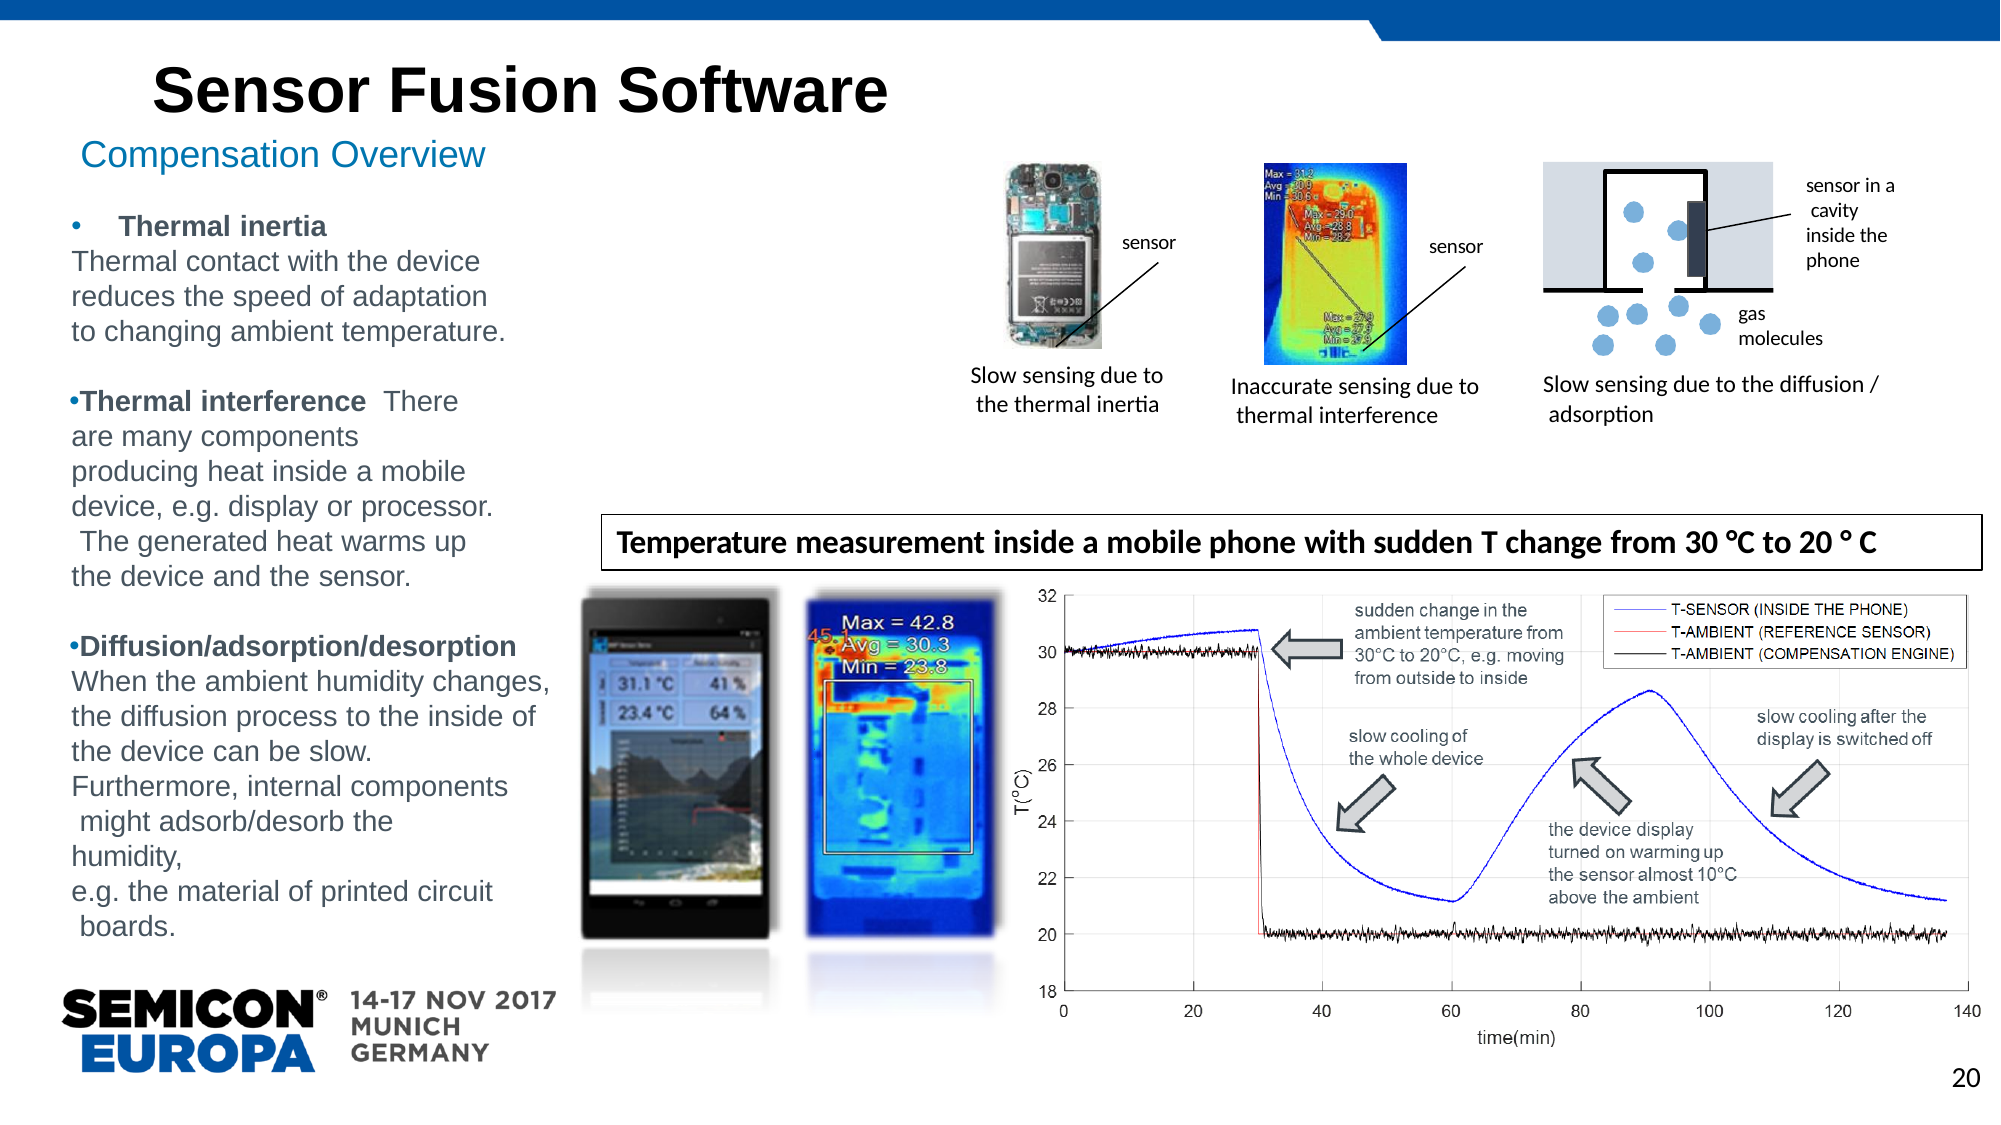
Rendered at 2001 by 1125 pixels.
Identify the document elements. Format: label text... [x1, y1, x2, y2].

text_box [575, 574, 1019, 1125]
text_box Slow sensing due to the thermal inertia [968, 357, 1168, 418]
text_box 20 [1949, 1056, 1984, 1094]
text_box sensor [1427, 230, 1487, 258]
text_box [600, 513, 1999, 1047]
text_box Slow sensing due to the diffusion / adsorption [1540, 366, 1886, 427]
title Sensor Fusion Software [150, 45, 893, 236]
text_box gas molecules [1736, 297, 1826, 350]
text_box sensor [1165, 226, 1180, 254]
text_box Inaccurate sensing due to thermal interference [1228, 368, 1486, 429]
text_box Thermal inertia Thermal contact with the device reduces the speed of adaptation to changing ambient temperature. [69, 205, 509, 348]
text_box Thermal interference There are many components producing heat inside a mobile device, e.g. display or processor. The generated heat warms up the device and the sensor. [69, 380, 498, 593]
picture [0, 0, 2000, 1073]
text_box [1542, 161, 1792, 335]
text_box Compensation Overview [78, 127, 491, 175]
text_box Diffusion/adsorption/desorption When the ambient humidity changes, the diffusion process to the inside of the device can be slow. Furthermore, internal components might adsorb/desorb the humidity, e.g. the material of printed circuit boards. [69, 625, 564, 943]
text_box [1003, 161, 1160, 349]
text_box sensor in a cavity inside the phone [1804, 170, 1899, 272]
